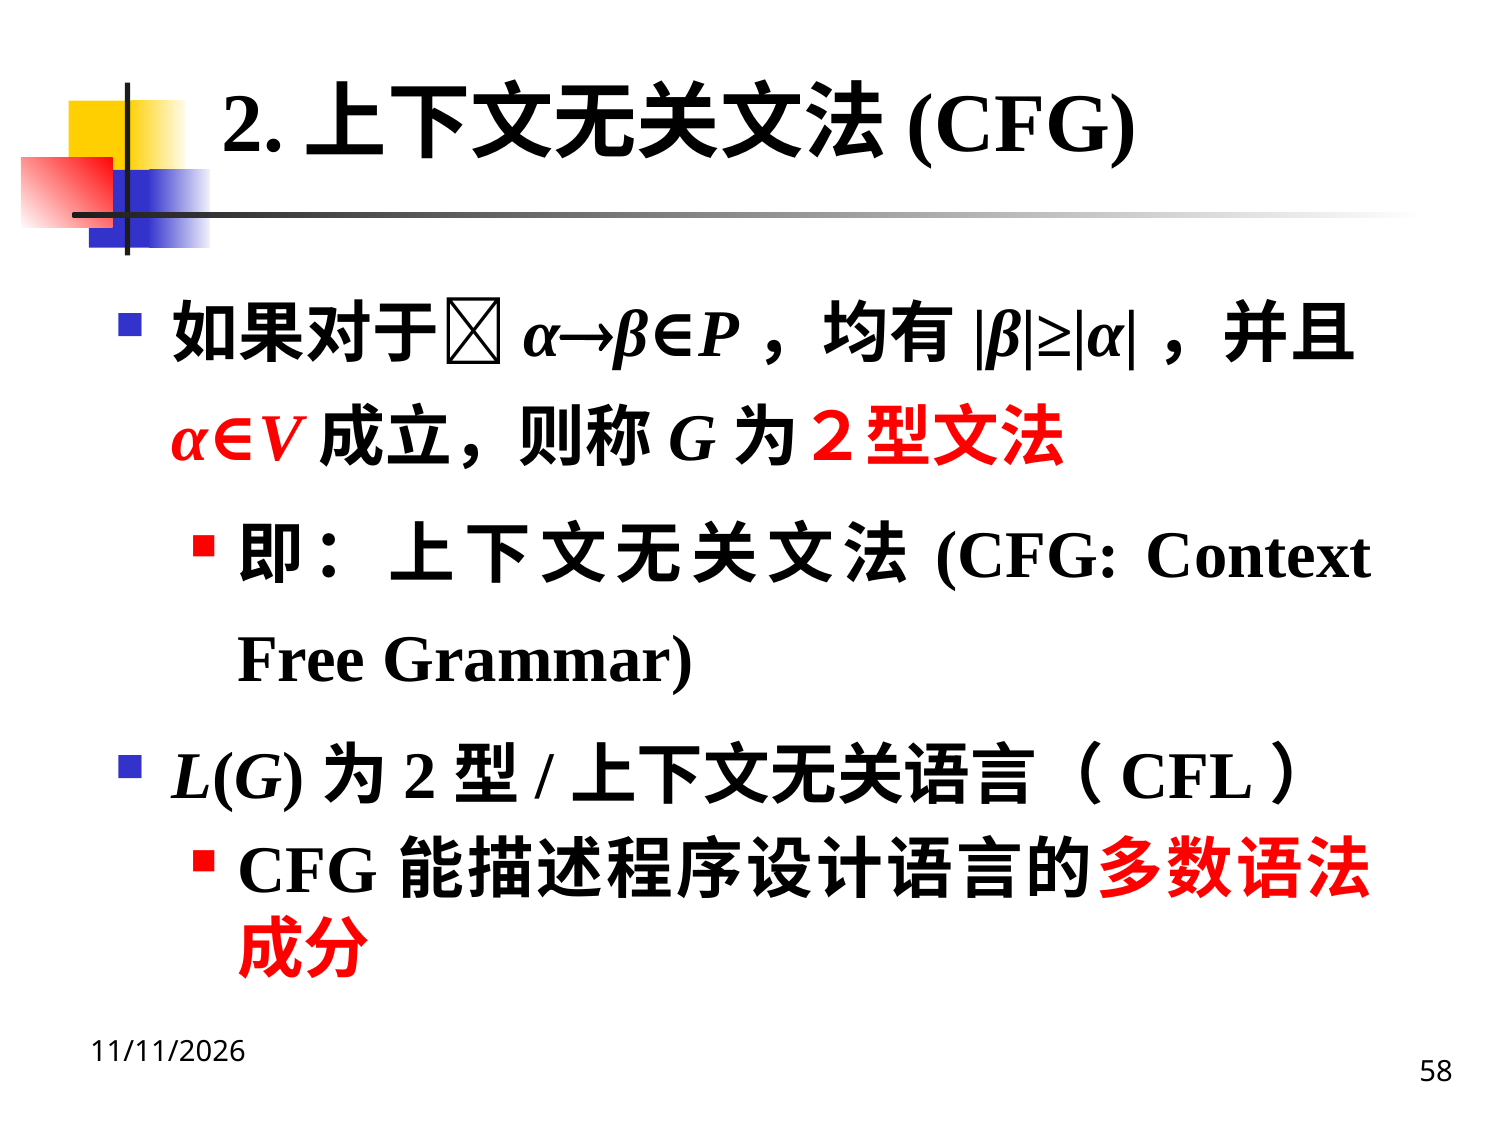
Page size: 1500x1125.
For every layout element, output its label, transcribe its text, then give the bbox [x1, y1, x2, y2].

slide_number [75, 1024, 425, 1103]
title 2.上下文无关文法(CFG) [206, 75, 1252, 161]
list 如果对于αβ∈P，均有|β|≥|α|，并且α∈V成立，则称G为２型文法 即：上下文无关文法(CFG: Context Free Grammar) L(G)为2型/上下文无关语言（CFL） CFG能描述程序设计语言的多数语法成分 [100, 258, 1388, 1025]
slide_number 58 [1155, 1024, 1468, 1100]
